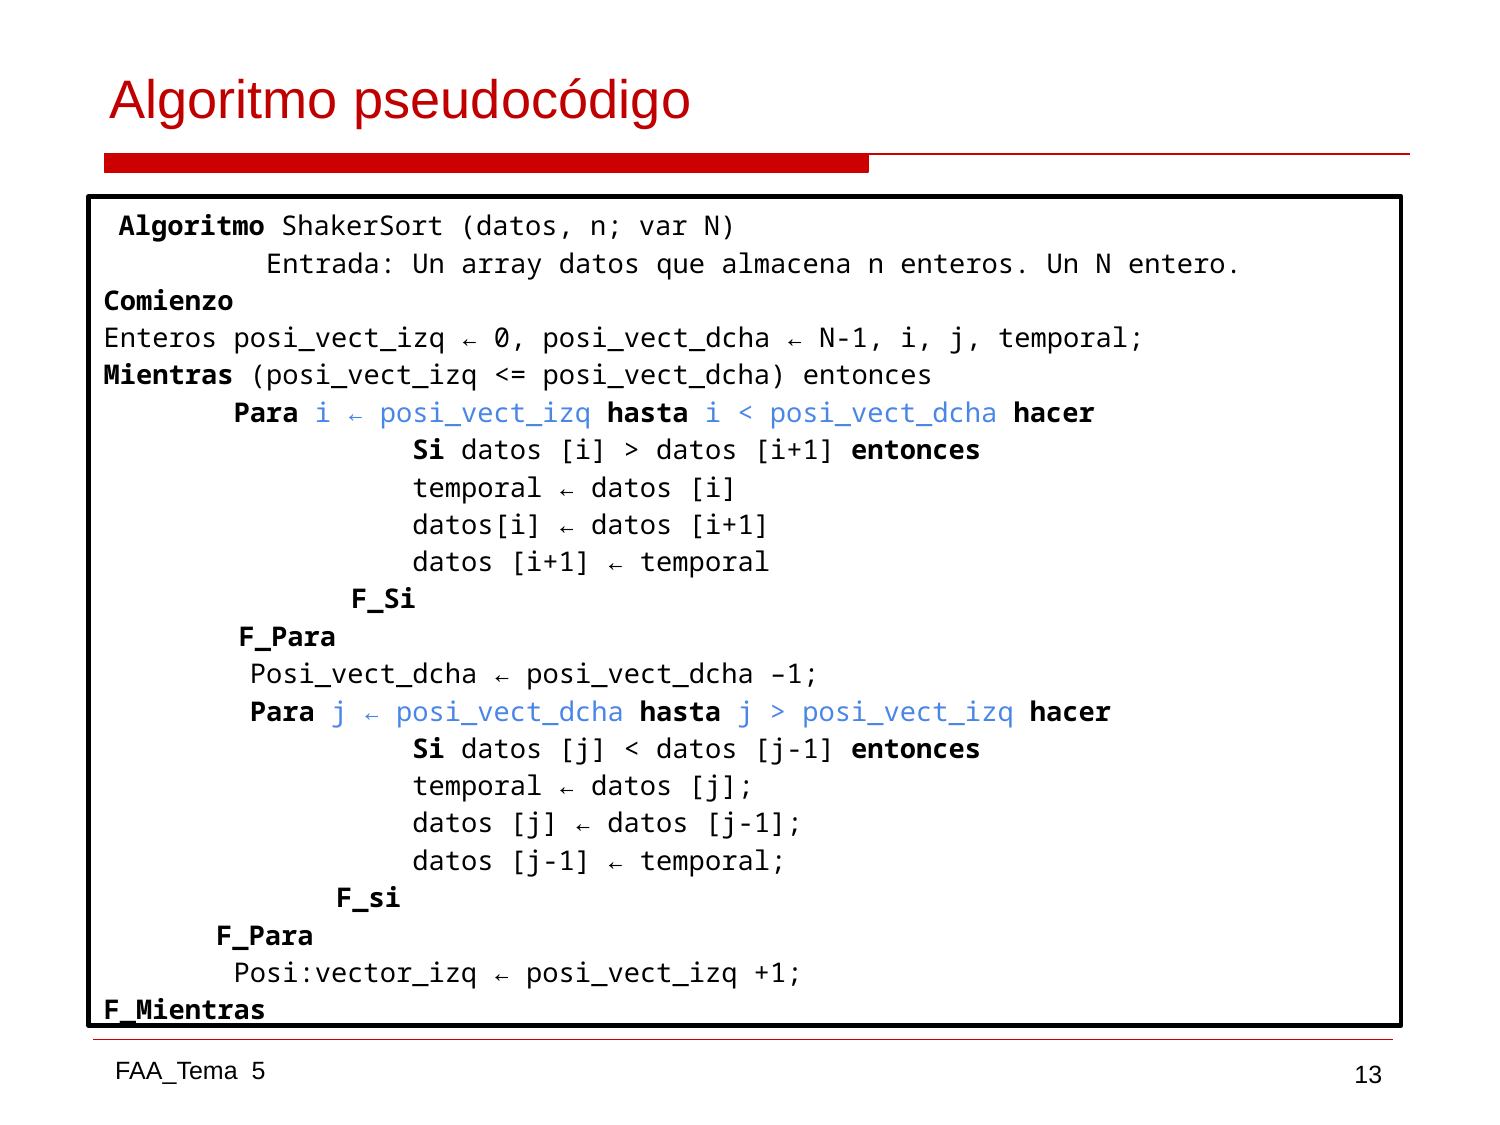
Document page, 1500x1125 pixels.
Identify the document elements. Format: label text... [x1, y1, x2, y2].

title Algoritmo pseudocódigo [94, 50, 1407, 138]
list Algoritmo ShakerSort (datos, n; var N)​ Entrada: Un array datos que almacena n enteros. Un N entero.​ Comienzo​ Enteros posi_vect_izq ← 0, posi_vect_dcha ← N-1, i, j, temporal;​ Mientras (posi_vect_izq <= posi_vect_dcha) entonces​ Para i ← posi_vect_izq hasta i < posi_vect_dcha hacer​ Si datos [i] > datos [i+1] entonces ​ temporal ← datos [i]​ datos[i] ← datos [i+1]​ datos [i+1] ← temporal​ F_Si​ F_Para​ Posi_vect_dcha ← posi_vect_dcha –1;​ Para j ← posi_vect_dcha hasta j > posi_vect_izq hacer​ Si datos [j] < datos [j-1] entonces ​ temporal ← datos [j];​ datos [j] ← datos [j-1];​ datos [j-1] ← temporal;​ F_si ​ F_Para​ Posi:vector_izq ← posi_vect_izq +1;​ F_Mientras [88, 196, 1401, 1026]
